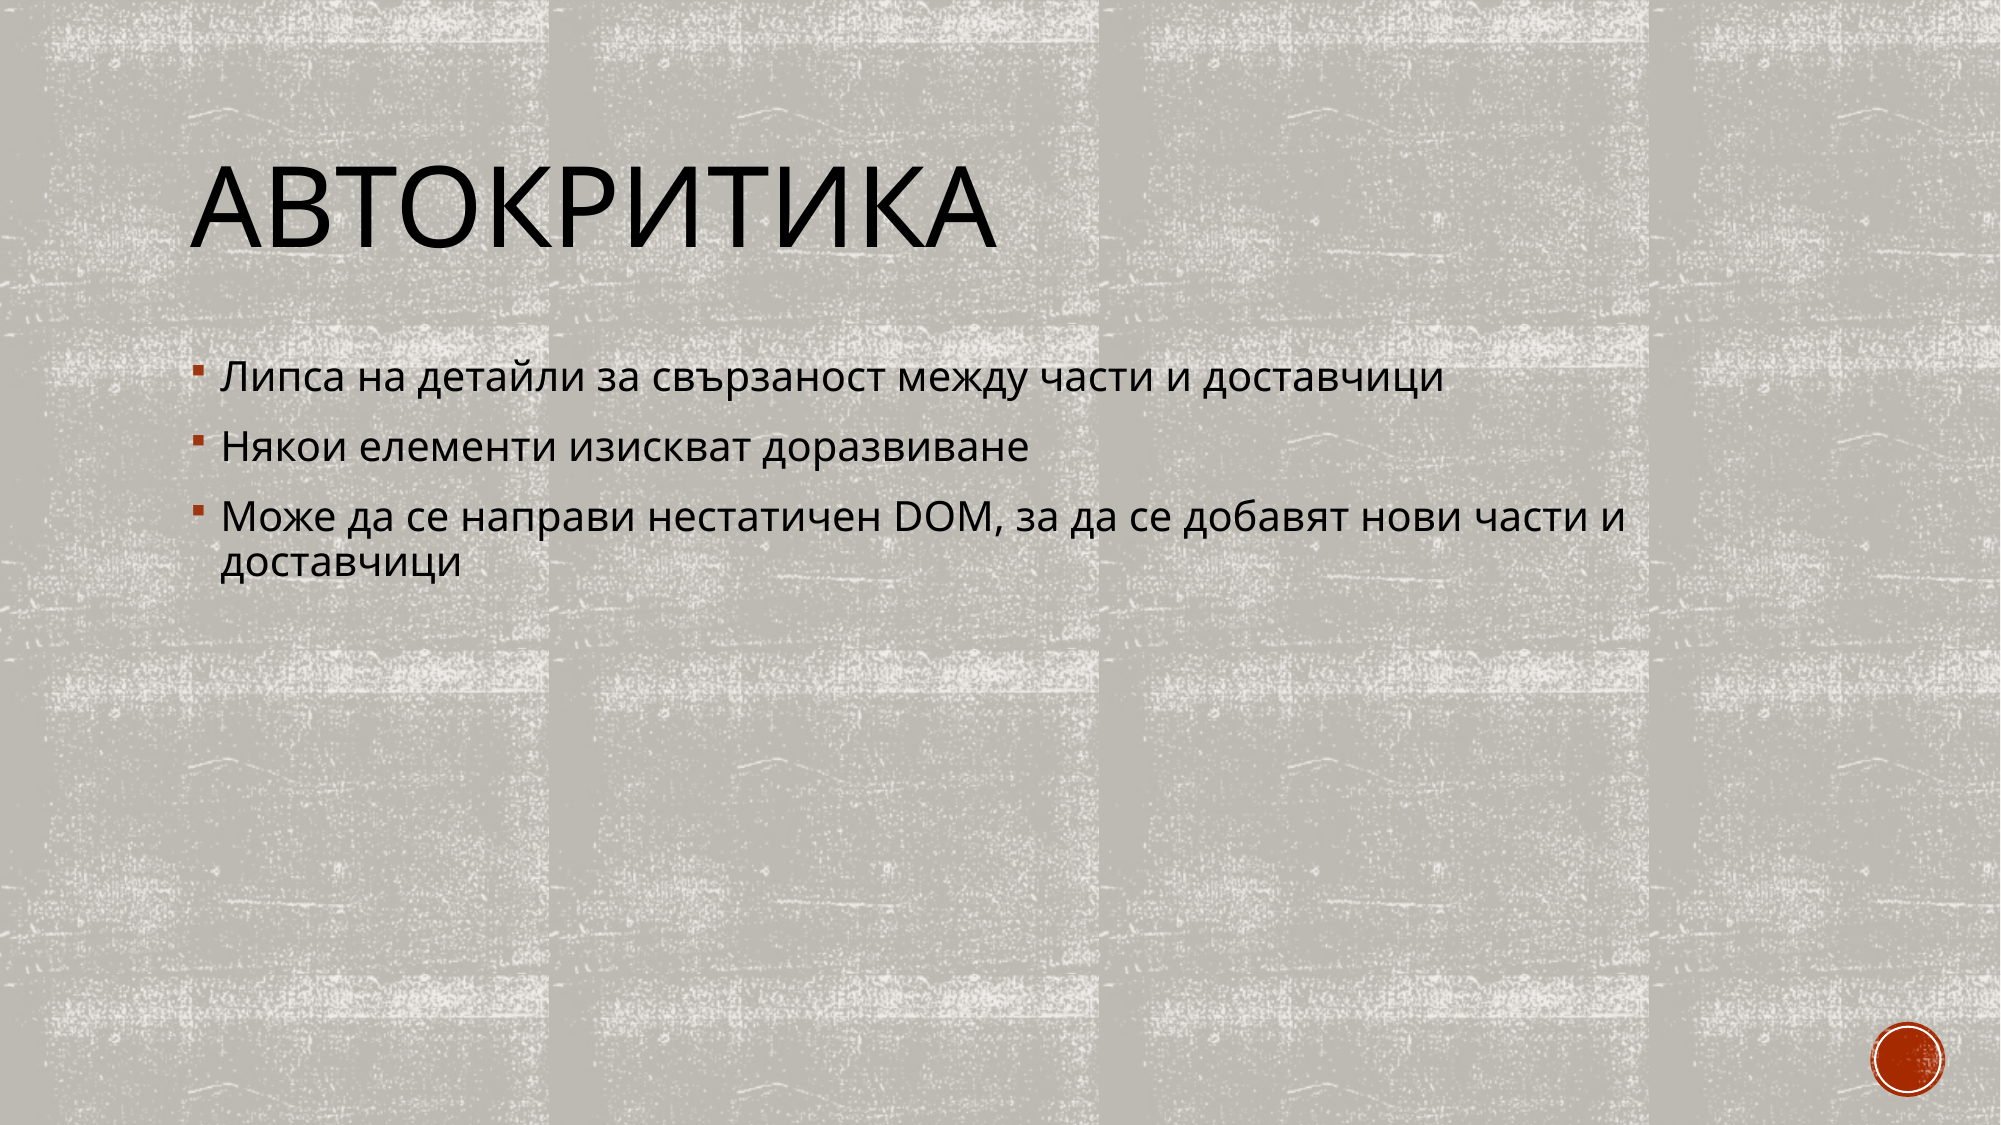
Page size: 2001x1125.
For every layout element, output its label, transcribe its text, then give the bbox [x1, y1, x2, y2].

title аВТОКРИТИКА [175, 79, 1826, 344]
list Липса на детайли за свързаност между части и доставчици Някои елементи изискват доразвиване Може да се направи нестатичен DOM, за да се добавят нови части и доставчици [175, 348, 1826, 1013]
